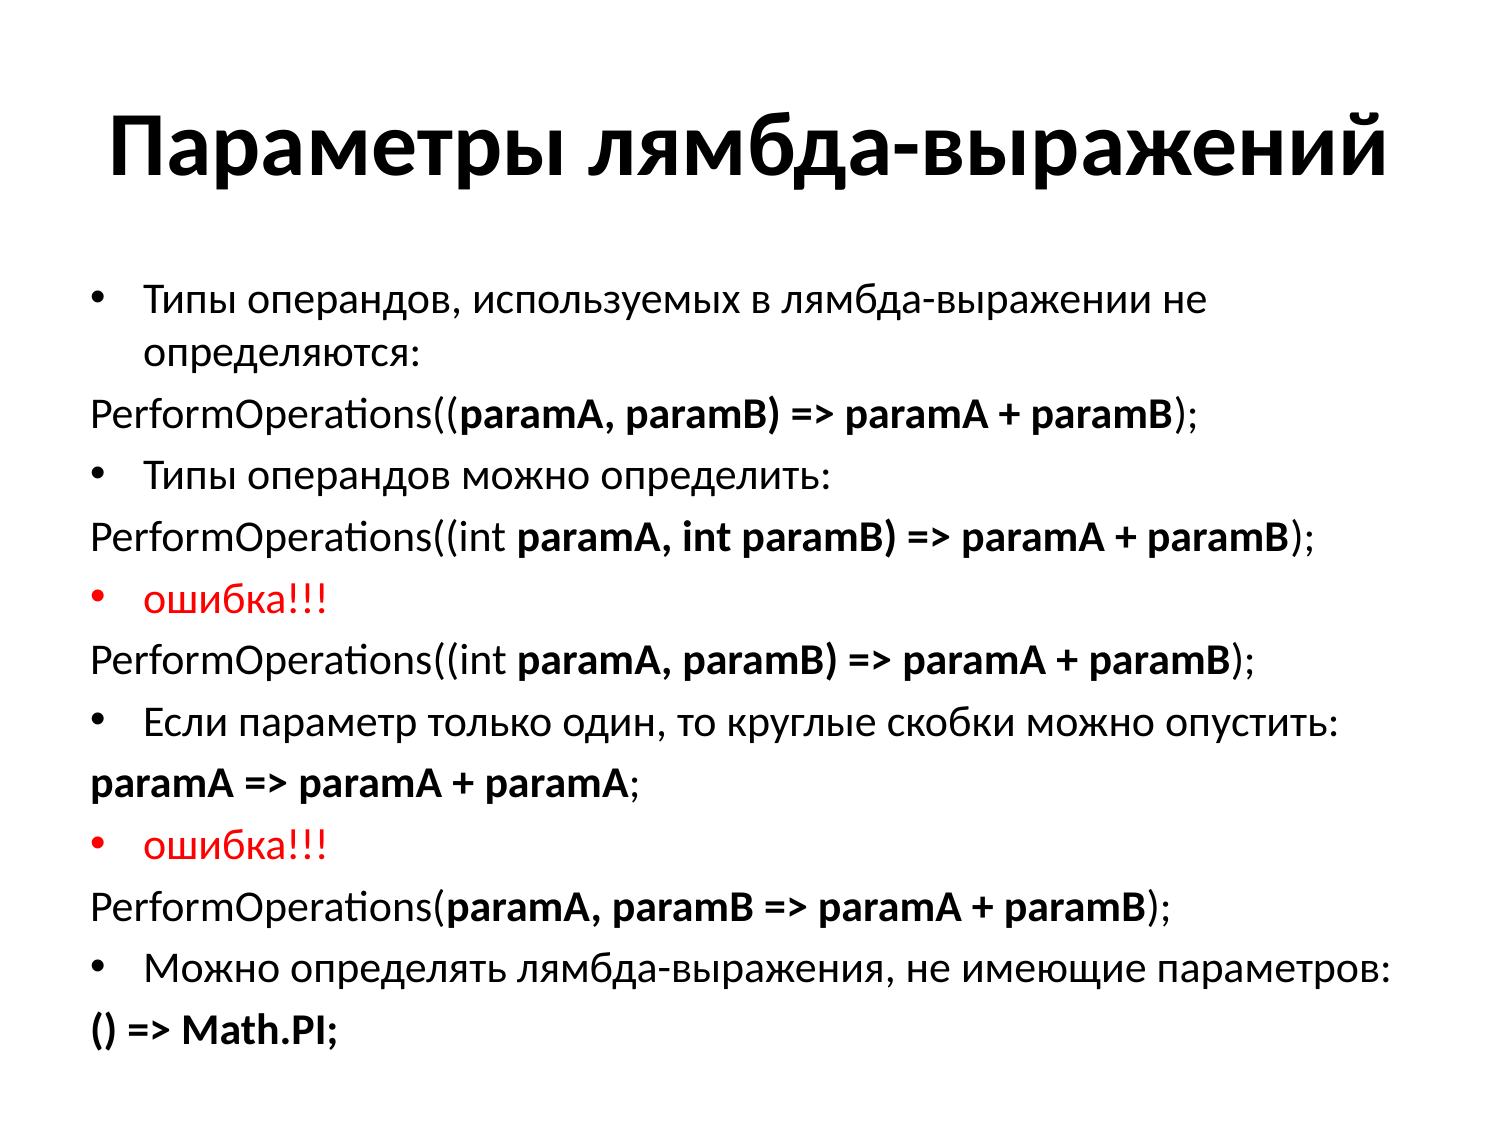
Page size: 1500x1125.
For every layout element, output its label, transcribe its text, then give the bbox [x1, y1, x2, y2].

list Типы операндов, используемых в лямбда-выражении не определяются: PerformOperations((paramA, paramB) => paramA + paramB); Типы операндов можно определить: PerformOperations((int paramA, int paramB) => paramA + paramB); ошибка!!! PerformOperations((int paramA, paramB) => paramA + paramB); Если параметр только один, то круглые скобки можно опустить: paramA => paramA + paramА; ошибка!!! PerformOperations(paramA, paramB => paramA + paramB); Можно определять лямбда-выражения, не имеющие параметров: () => Math.PI; [75, 262, 1425, 1094]
title Параметры лямбда-выражений [75, 45, 1425, 233]
